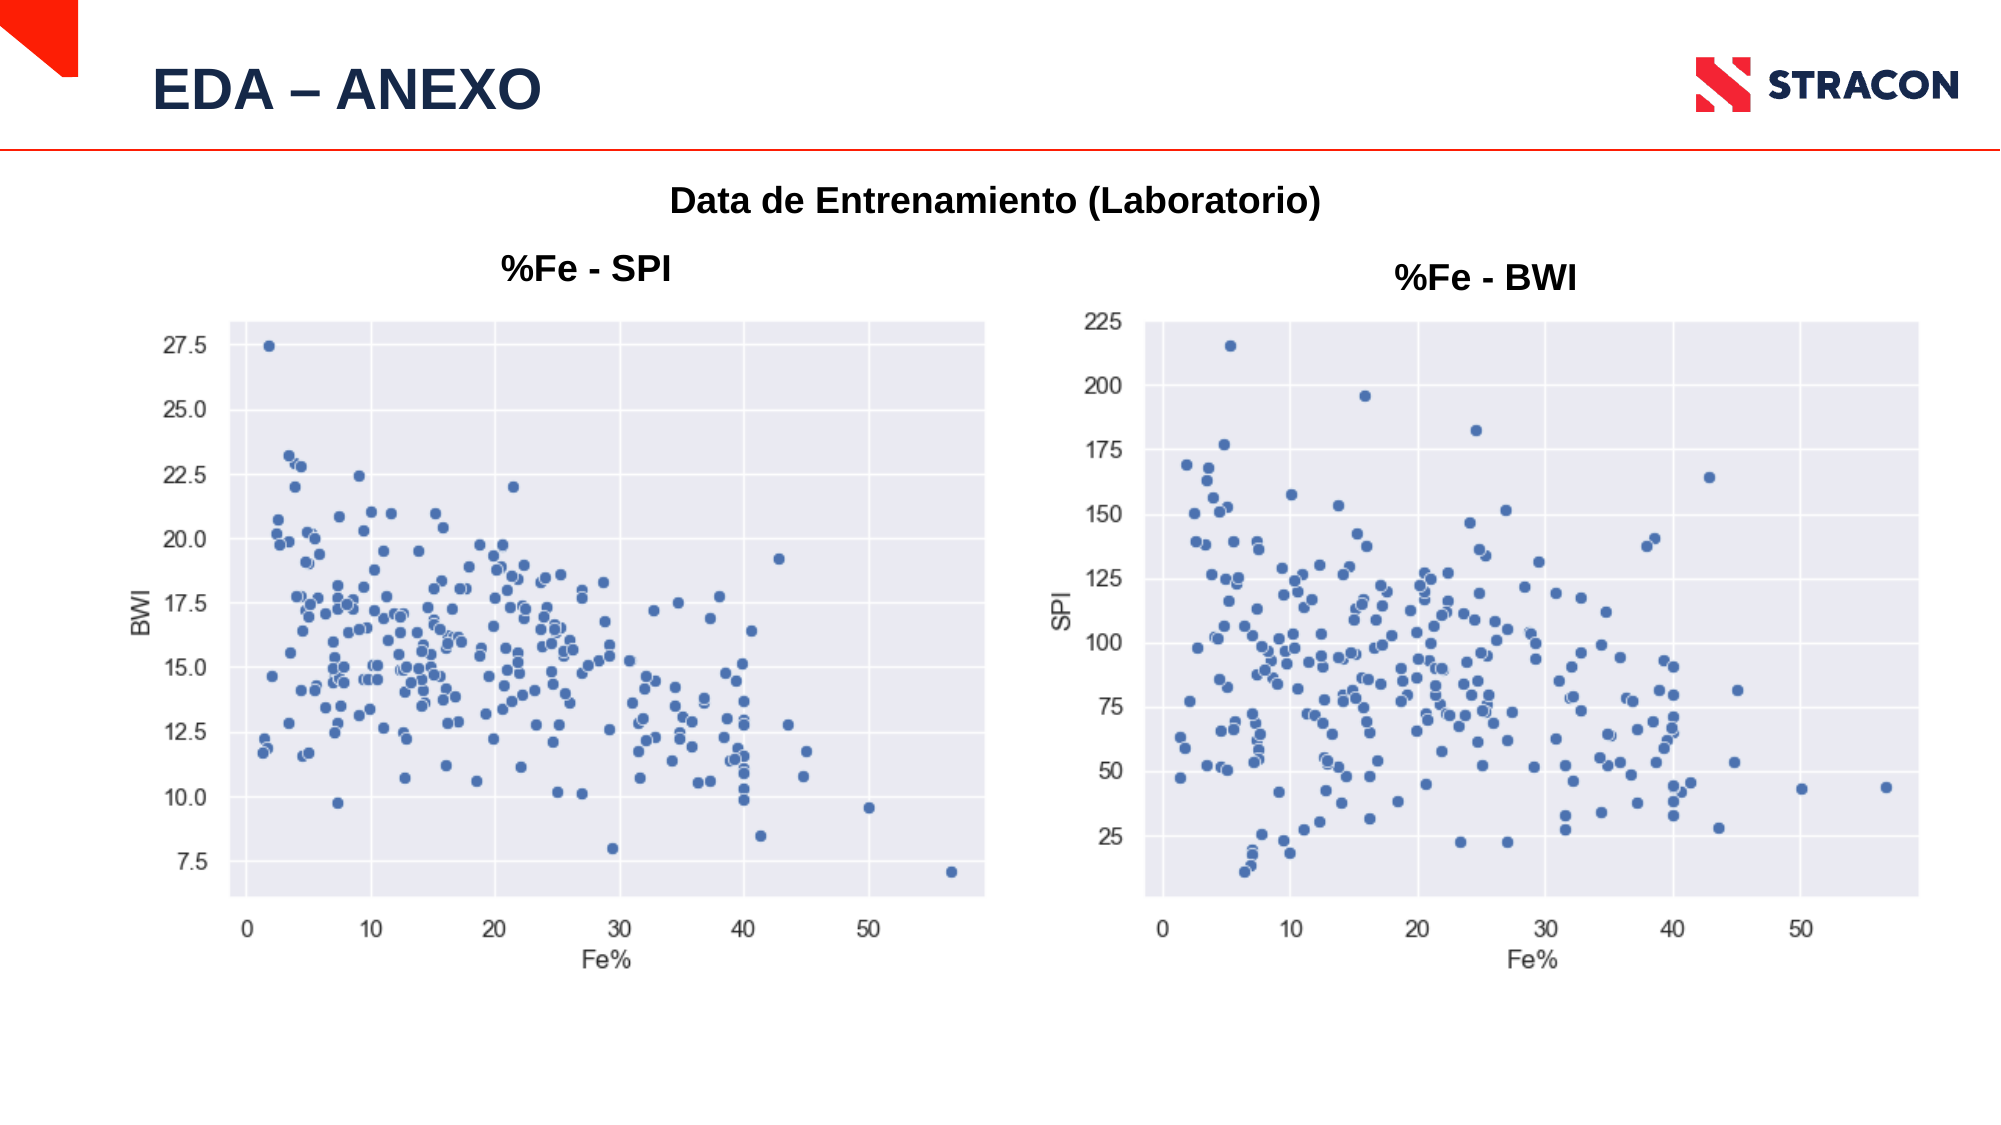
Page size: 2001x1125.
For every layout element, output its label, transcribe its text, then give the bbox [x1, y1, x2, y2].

text_box Data de Entrenamiento (Laboratorio) [654, 168, 1419, 228]
title EDA – ANEXO [137, 59, 1660, 122]
picture [115, 305, 1000, 989]
picture [1696, 57, 1964, 112]
text_box %Fe - SPI [195, 236, 978, 297]
picture [1036, 297, 1936, 989]
text_box %Fe - BWI [1087, 245, 1885, 297]
